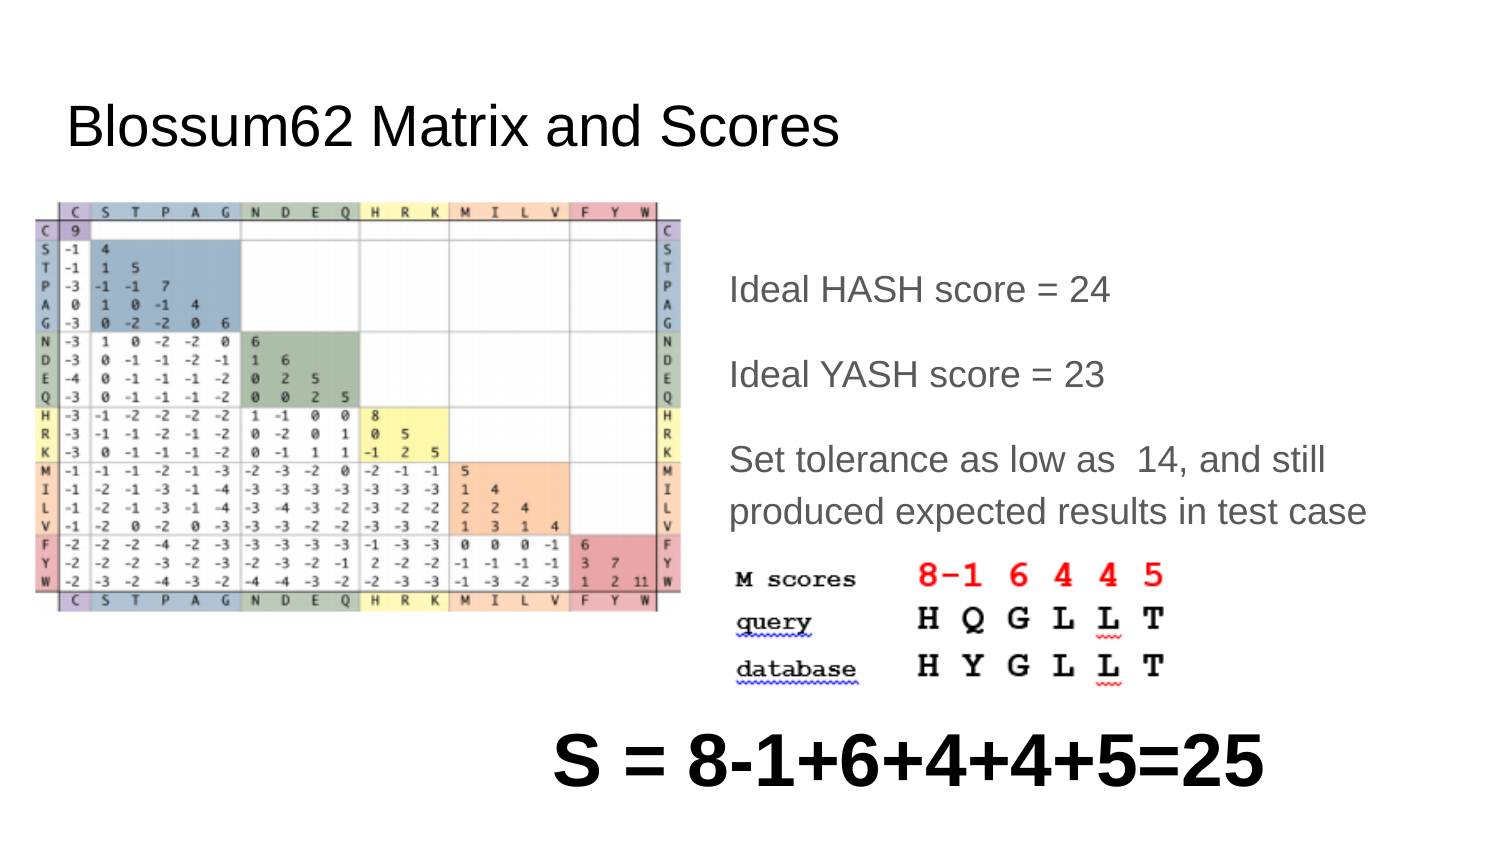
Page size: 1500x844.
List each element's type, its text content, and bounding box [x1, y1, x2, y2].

picture [725, 555, 1182, 697]
list Ideal HASH score = 24 Ideal YASH score = 23 Set tolerance as low as 14, and still produced expected results in test case [713, 243, 1449, 572]
picture [34, 200, 683, 615]
title Blossum62 Matrix and Scores [51, 72, 1449, 167]
text_box S = 8-1+6+4+4+5=25 [537, 696, 1442, 807]
